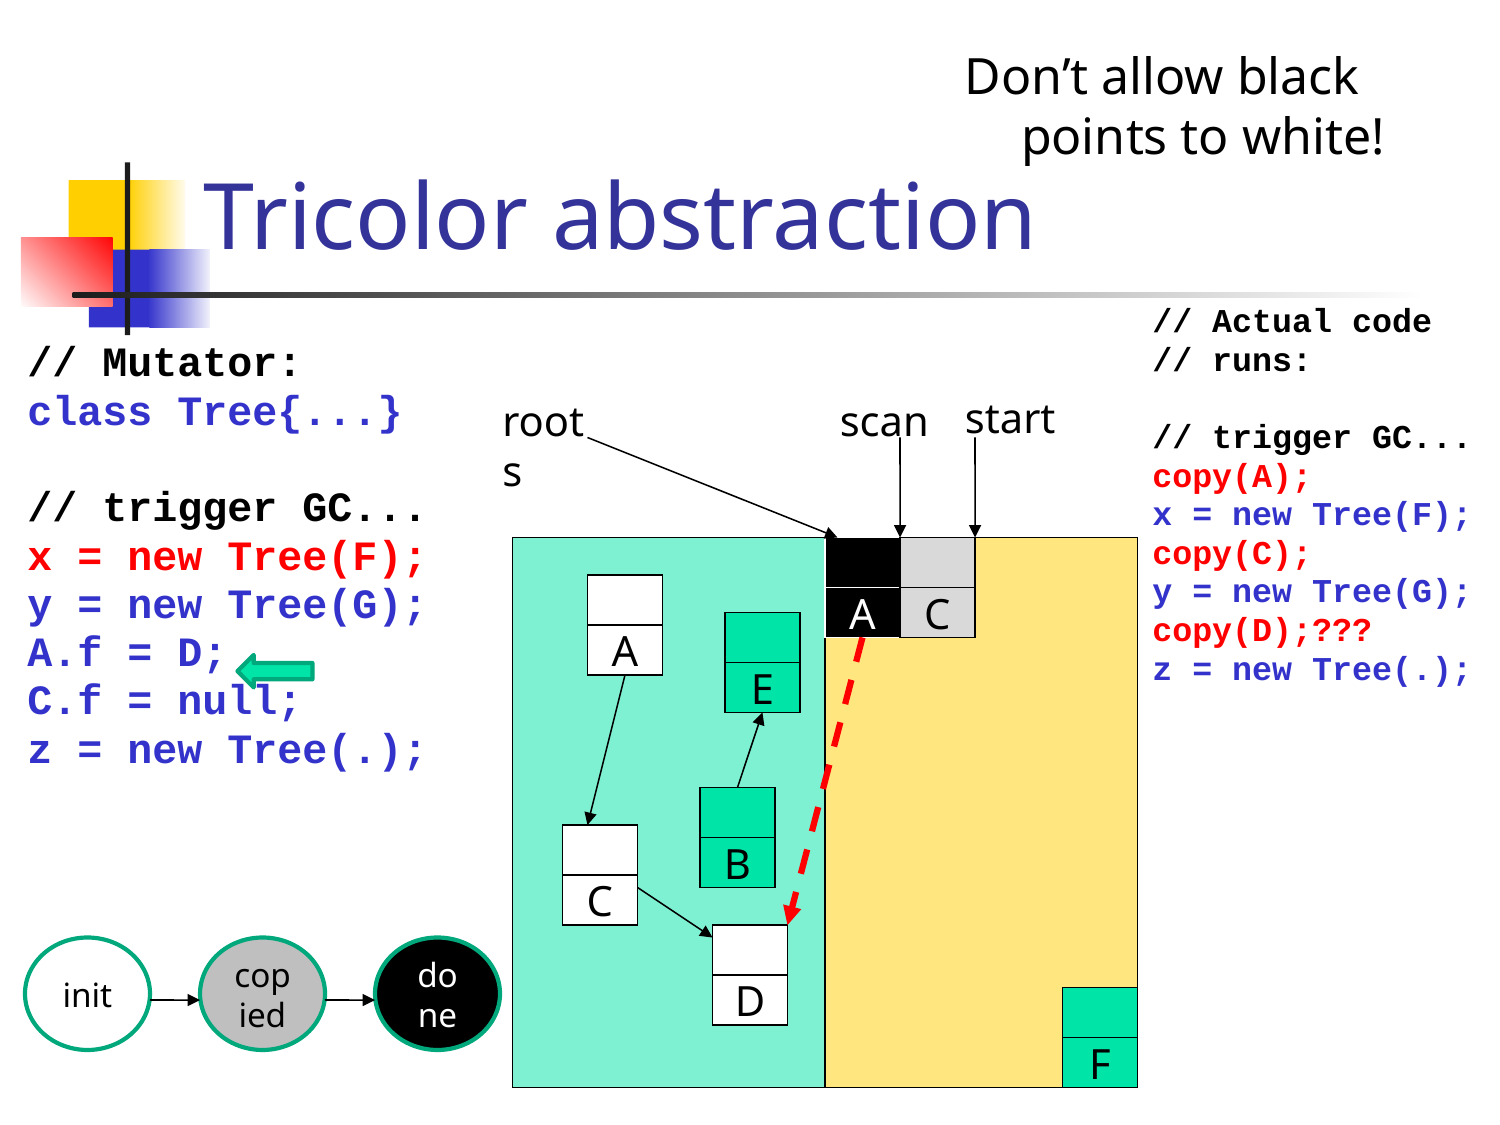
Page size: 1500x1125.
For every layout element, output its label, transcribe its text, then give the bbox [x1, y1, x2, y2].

text_box [724, 612, 800, 662]
text_box init [22, 935, 153, 1053]
text_box [149, 993, 200, 1007]
text_box // Mutator: class Tree{...} // trigger GC... x = new Tree(F); y = new Tree(G); A.f = D; C.f = null; z = new Tree(.); [12, 337, 475, 1013]
text_box [824, 537, 1138, 1088]
text_box done [372, 935, 503, 1053]
text_box // Actual code // runs: // trigger GC... copy(A); x = new Tree(F); copy(C); y = new Tree(G); copy(D);??? z = new Tree(.); [1137, 299, 1488, 975]
text_box C [899, 587, 975, 638]
text_box A [824, 587, 899, 638]
text_box [587, 437, 838, 539]
text_box [562, 825, 638, 875]
text_box Don’t allow black points to white! [949, 37, 1475, 173]
text_box [899, 537, 975, 587]
text_box [824, 537, 899, 587]
text_box [324, 993, 376, 1007]
text_box [712, 924, 788, 975]
text_box [737, 713, 765, 787]
text_box start [950, 384, 1075, 450]
text_box [587, 575, 663, 624]
text_box [1062, 987, 1138, 1037]
text_box copied [197, 935, 328, 1053]
text_box [699, 787, 775, 837]
text_box A [587, 624, 663, 675]
text_box D [712, 975, 788, 1025]
text_box [638, 887, 712, 938]
text_box [893, 453, 907, 537]
text_box [584, 675, 626, 825]
text_box scan [825, 387, 950, 453]
text_box [235, 652, 315, 690]
text_box [784, 907, 797, 925]
text_box E [724, 662, 800, 713]
title Tricolor abstraction [188, 35, 1468, 275]
text_box [968, 450, 982, 538]
text_box roots [487, 387, 613, 503]
text_box C [562, 875, 638, 925]
text_box B [699, 837, 775, 888]
text_box [512, 537, 824, 1088]
text_box F [1062, 1037, 1138, 1088]
